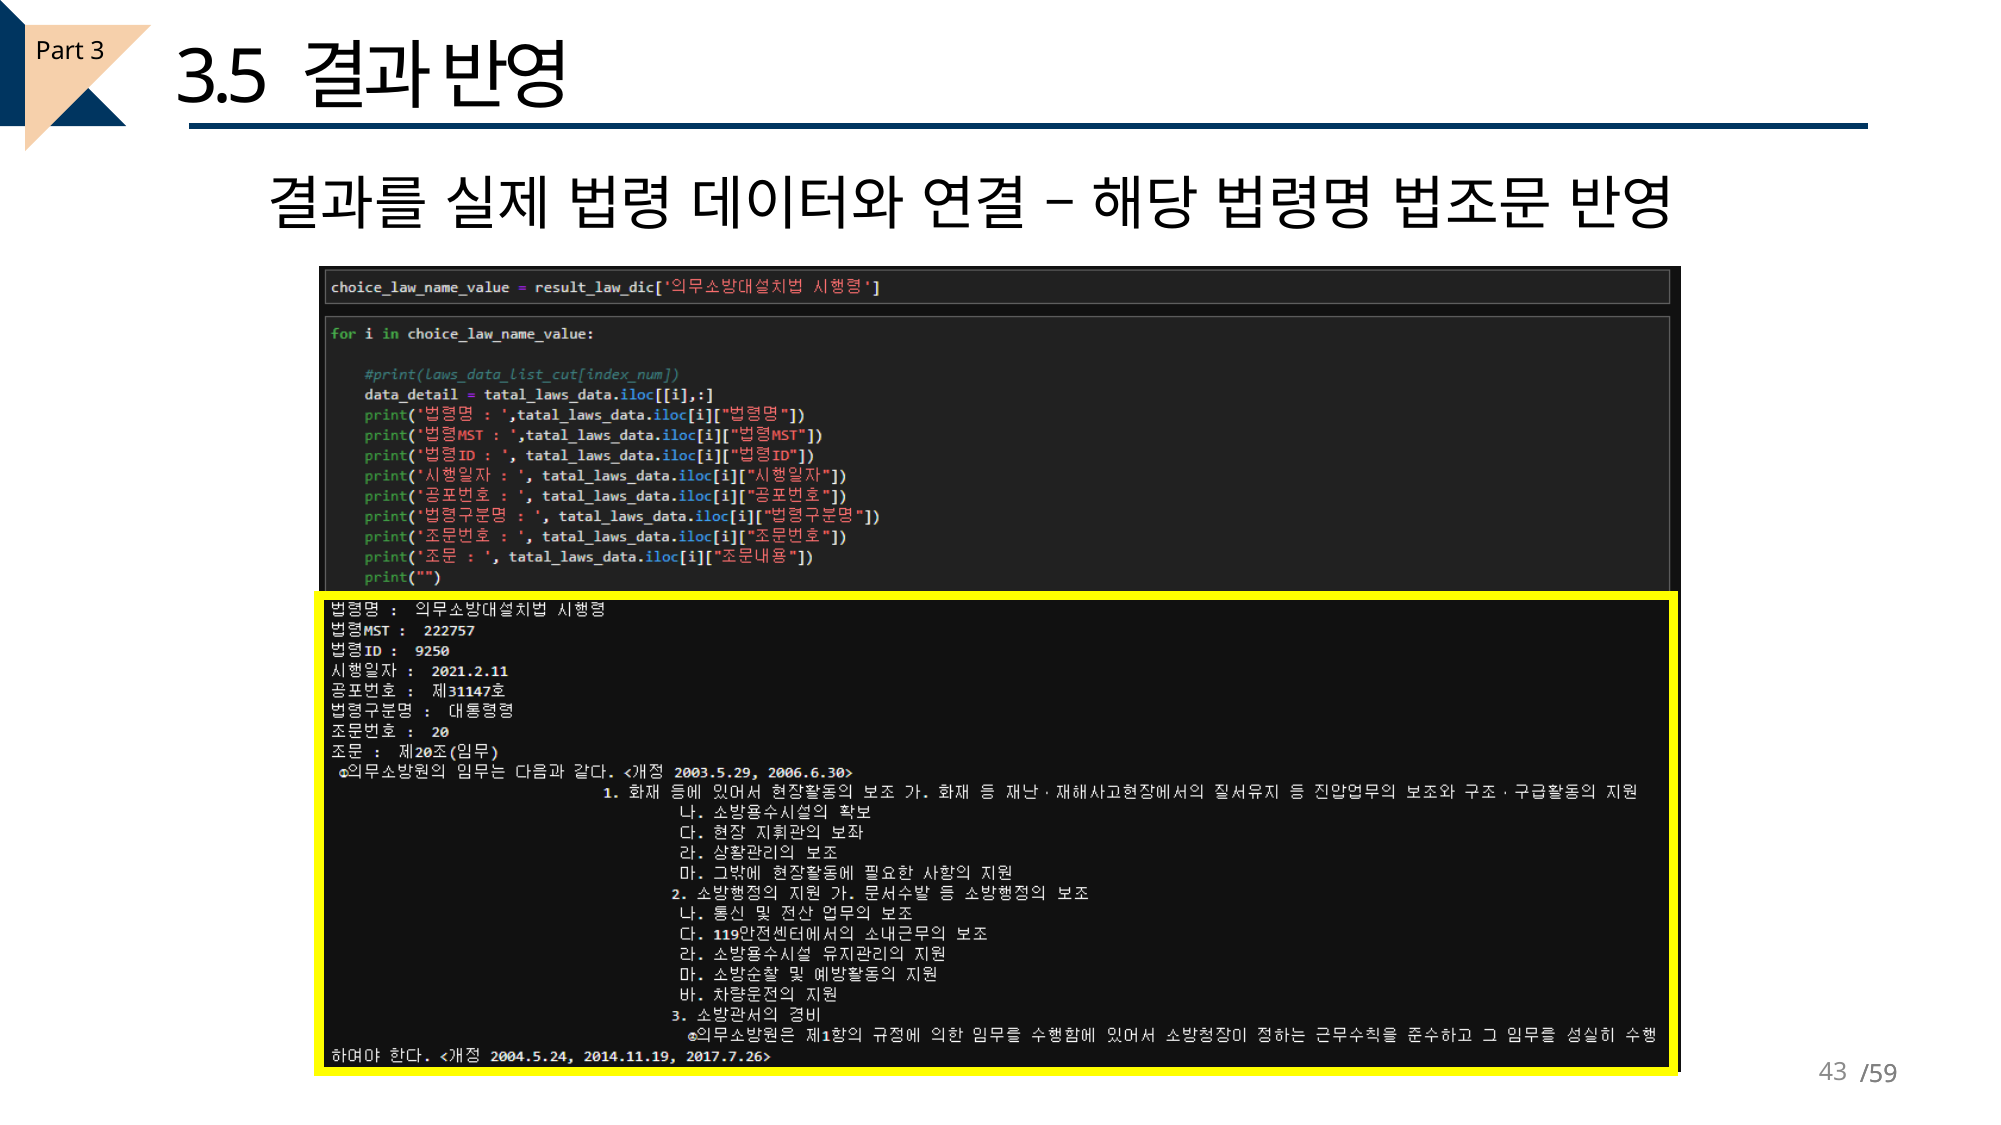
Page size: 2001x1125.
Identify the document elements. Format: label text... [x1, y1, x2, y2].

picture [318, 266, 1681, 1072]
text_box [0, 0, 25, 128]
slide_number 43 [1412, 1042, 1863, 1103]
text_box [24, 73, 105, 154]
text_box Part 3 [20, 27, 120, 73]
text_box 3.5 결과 반영 [160, 19, 588, 125]
text_box [24, 23, 154, 58]
text_box [51, 88, 129, 128]
text_box 결과를 실제 법령 데이터와 연결 – 해당 법령명 법조문 반영 [252, 159, 1691, 244]
